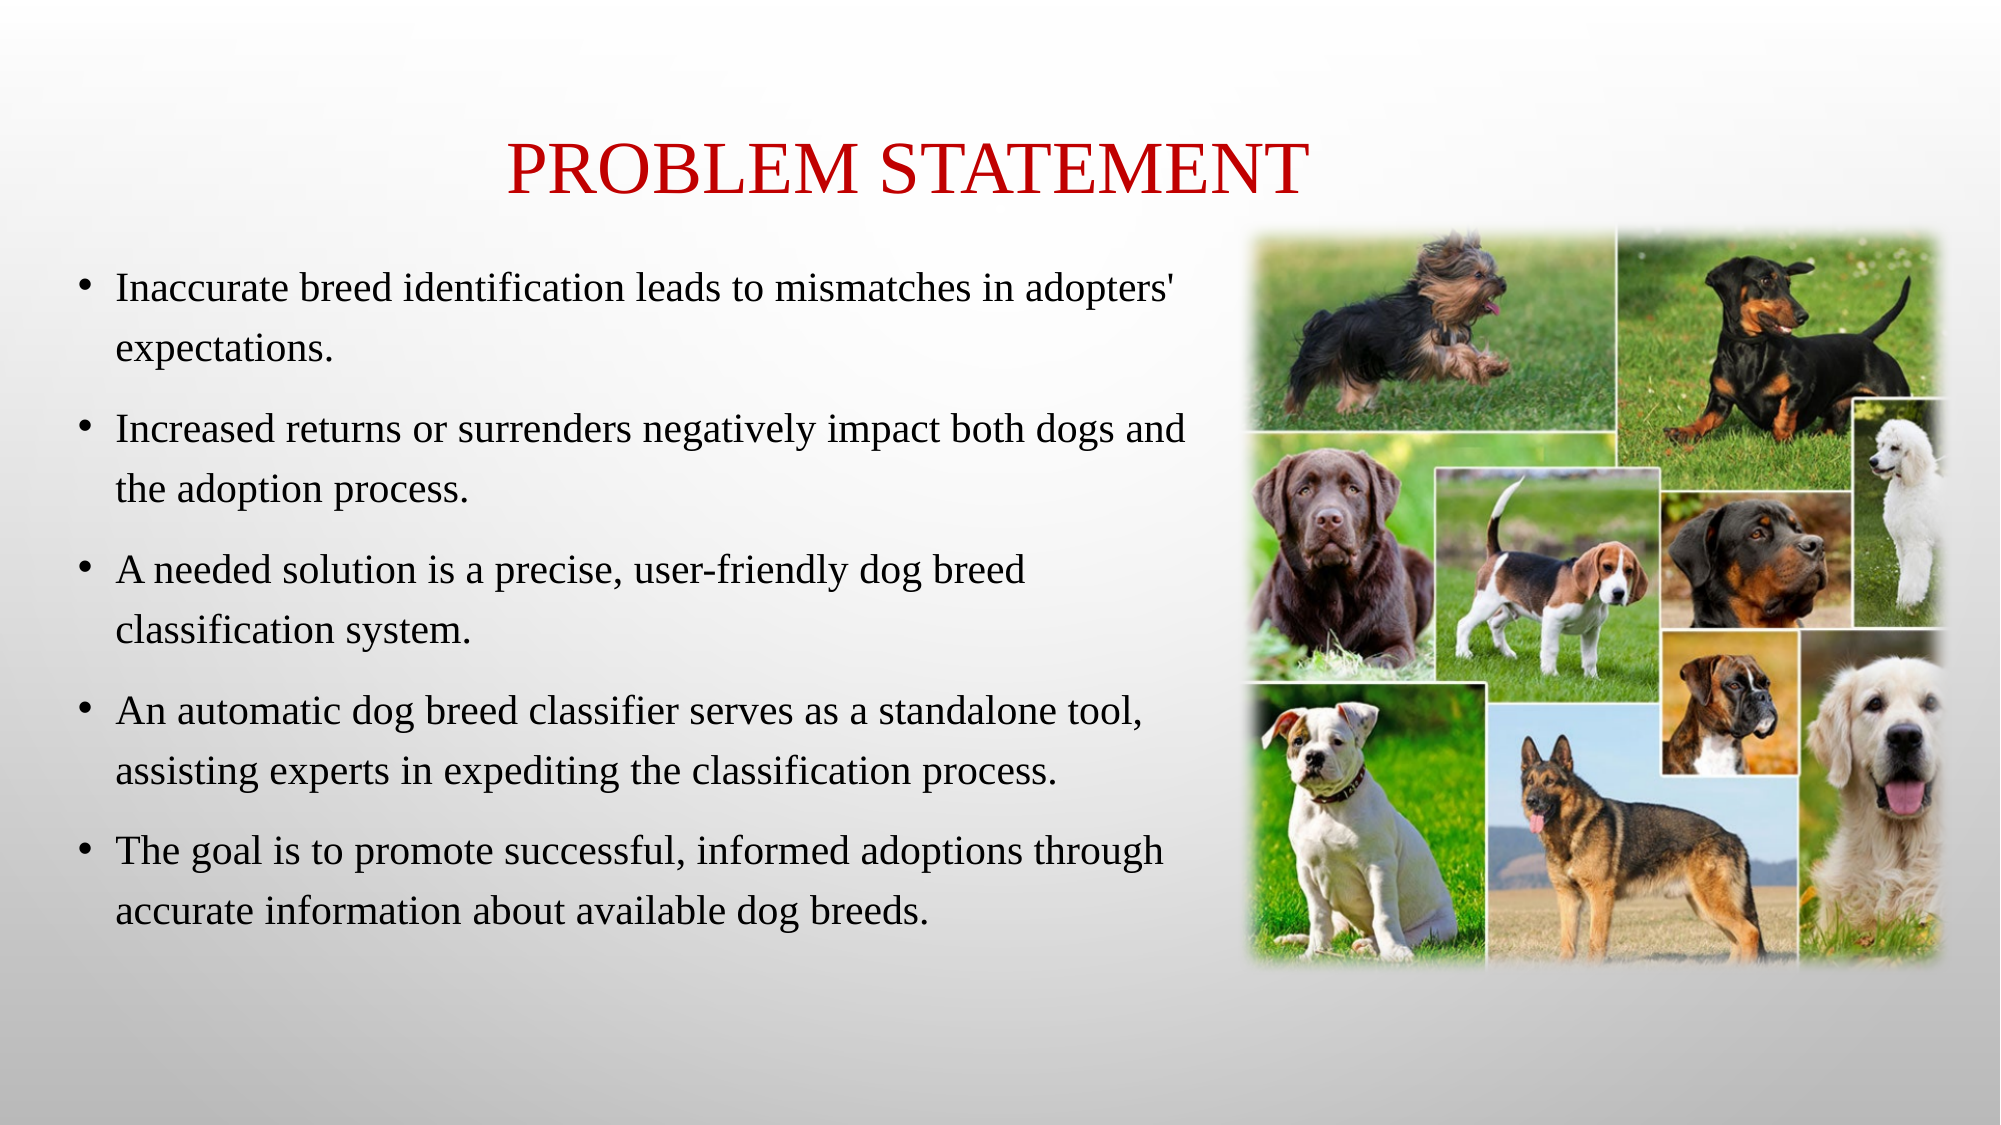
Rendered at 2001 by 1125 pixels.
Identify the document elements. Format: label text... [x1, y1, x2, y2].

title PROBLEM STATEMENT [331, 2, 1486, 241]
picture [0, 0, 2000, 1125]
list Inaccurate breed identification leads to mismatches in adopters' expectations. Increased returns or surrenders negatively impact both dogs and the adoption process. A needed solution is a precise, user-friendly dog breed classification system. An automatic dog breed classifier serves as a standalone tool, assisting experts in expediting the classification process. The goal is to promote successful, informed adoptions through accurate information about available dog breeds. [62, 241, 1231, 956]
